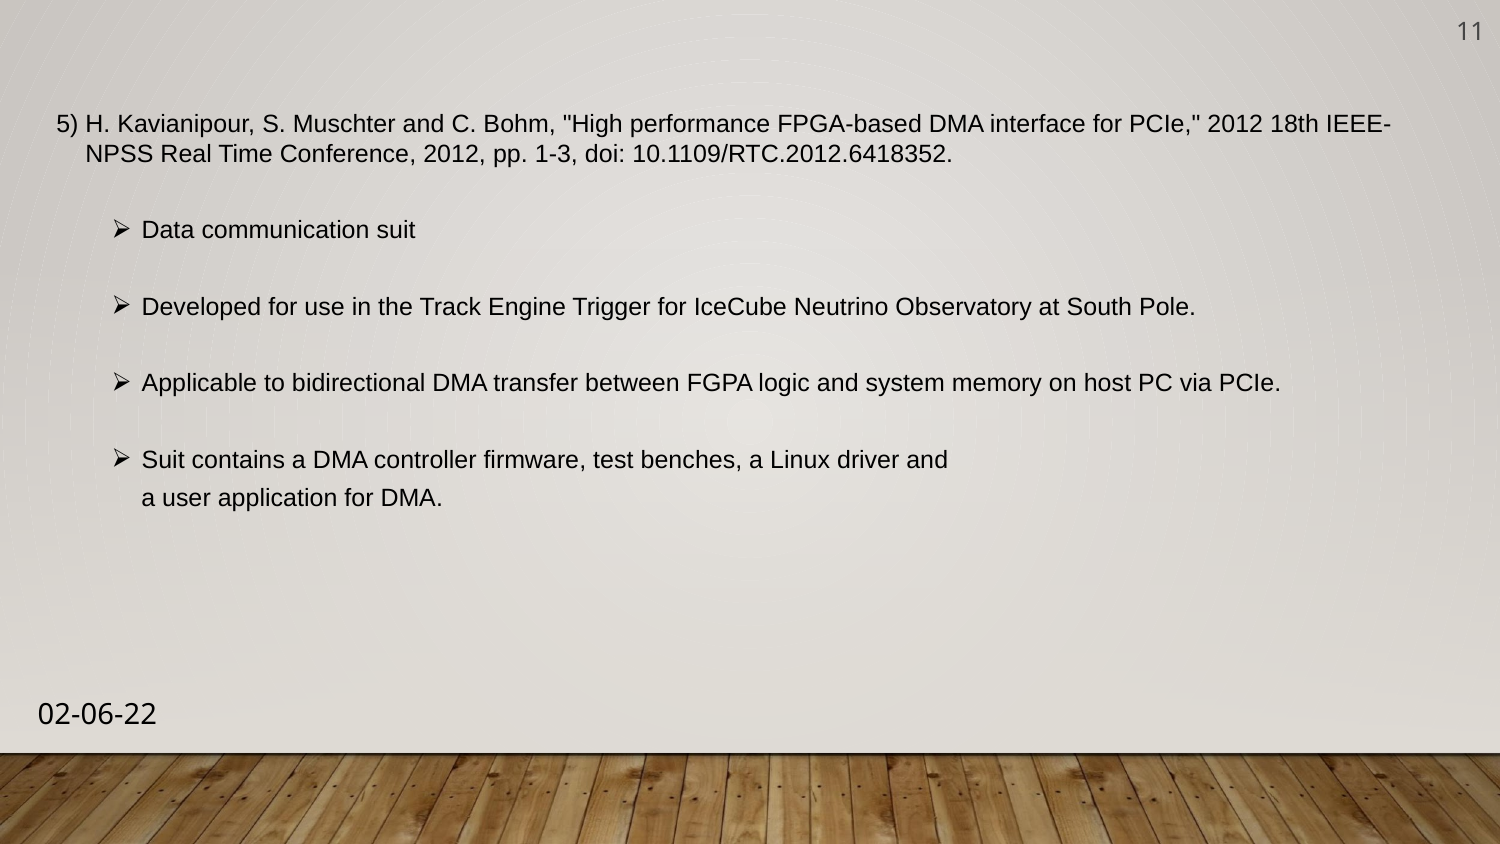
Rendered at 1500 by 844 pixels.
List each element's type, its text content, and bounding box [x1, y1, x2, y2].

picture [0, 753, 1500, 844]
text_box H. Kavianipour, S. Muschter and C. Bohm, "High performance FPGA-based DMA interface for PCIe," 2012 18th IEEE-NPSS Real Time Conference, 2012, pp. 1-3, doi: 10.1109/RTC.2012.6418352. Data communication suit Developed for use in the Track Engine Trigger for IceCube Neutrino Observatory at South Pole. Applicable to bidirectional DMA transfer between FGPA logic and system memory on host PC via PCIe. Suit contains a DMA controller firmware, test benches, a Linux driver and a user application for DMA. [14, 92, 1434, 565]
slide_number ‹#› [1410, 0, 1500, 65]
